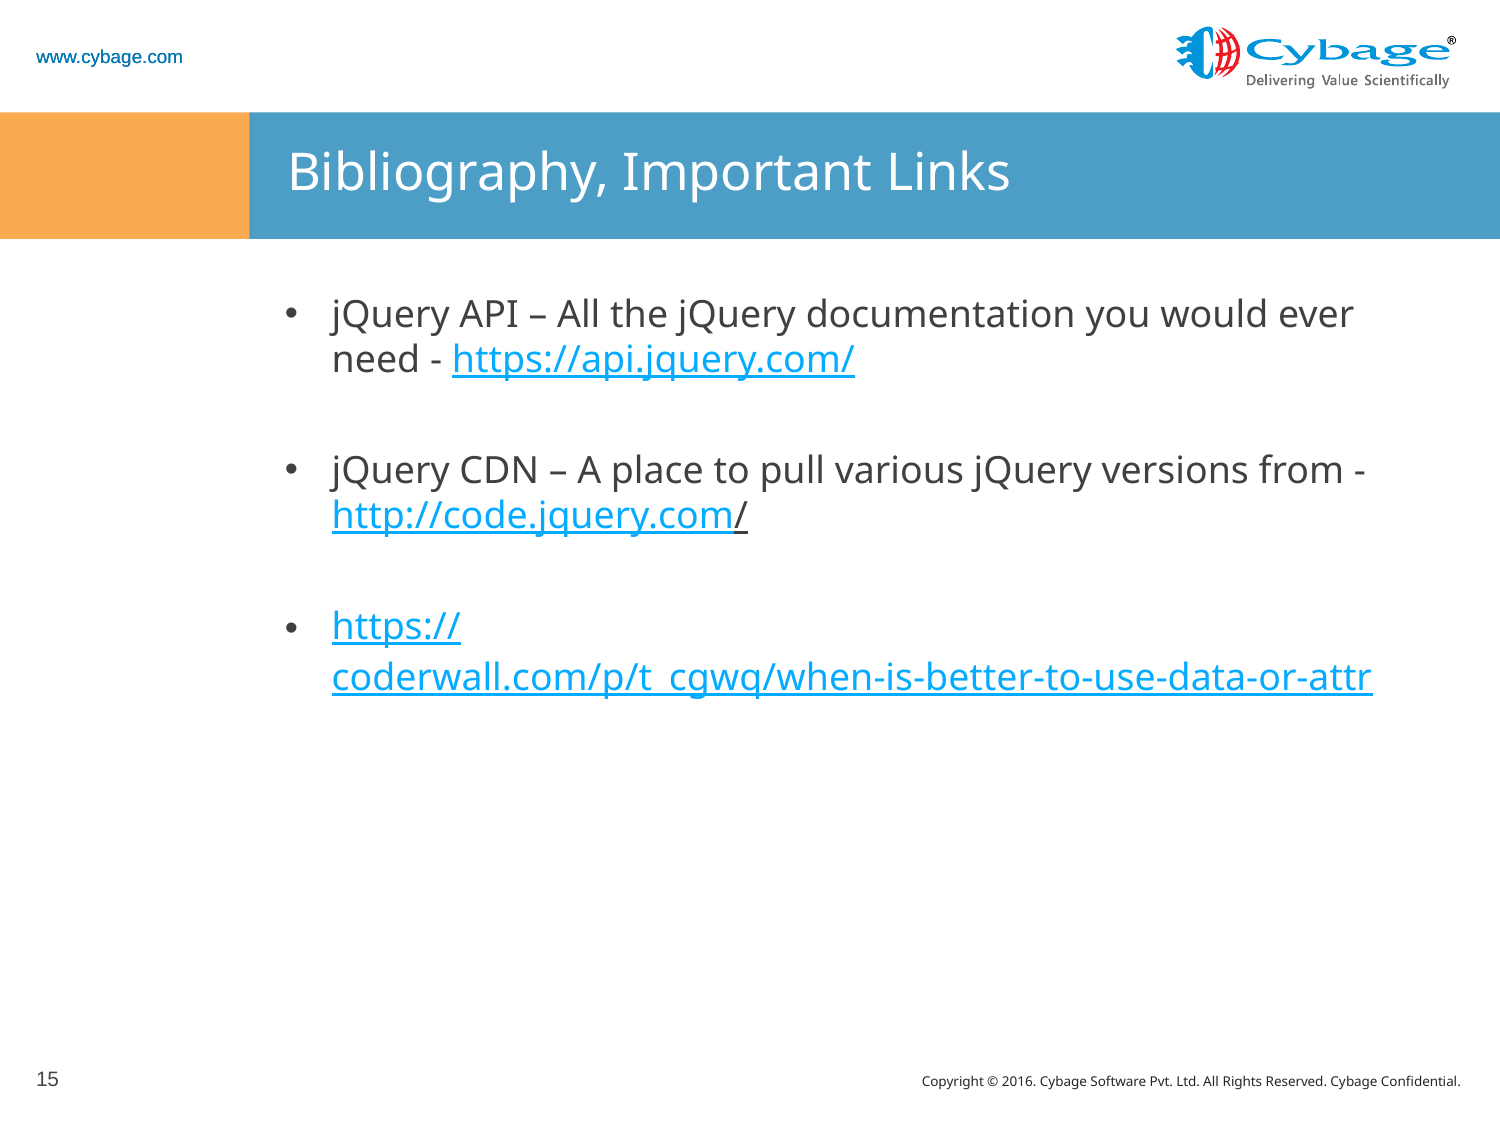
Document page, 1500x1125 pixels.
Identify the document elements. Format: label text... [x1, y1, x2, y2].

list jQuery API – All the jQuery documentation you would ever need - https://api.jquery.com/ jQuery CDN – A place to pull various jQuery versions from - http://code.jquery.com/ https://coderwall.com/p/t_cgwq/when-is-better-to-use-data-or-attr [269, 282, 1463, 1027]
slide_number 15 [21, 1048, 102, 1109]
title Bibliography, Important Links [272, 131, 1463, 225]
